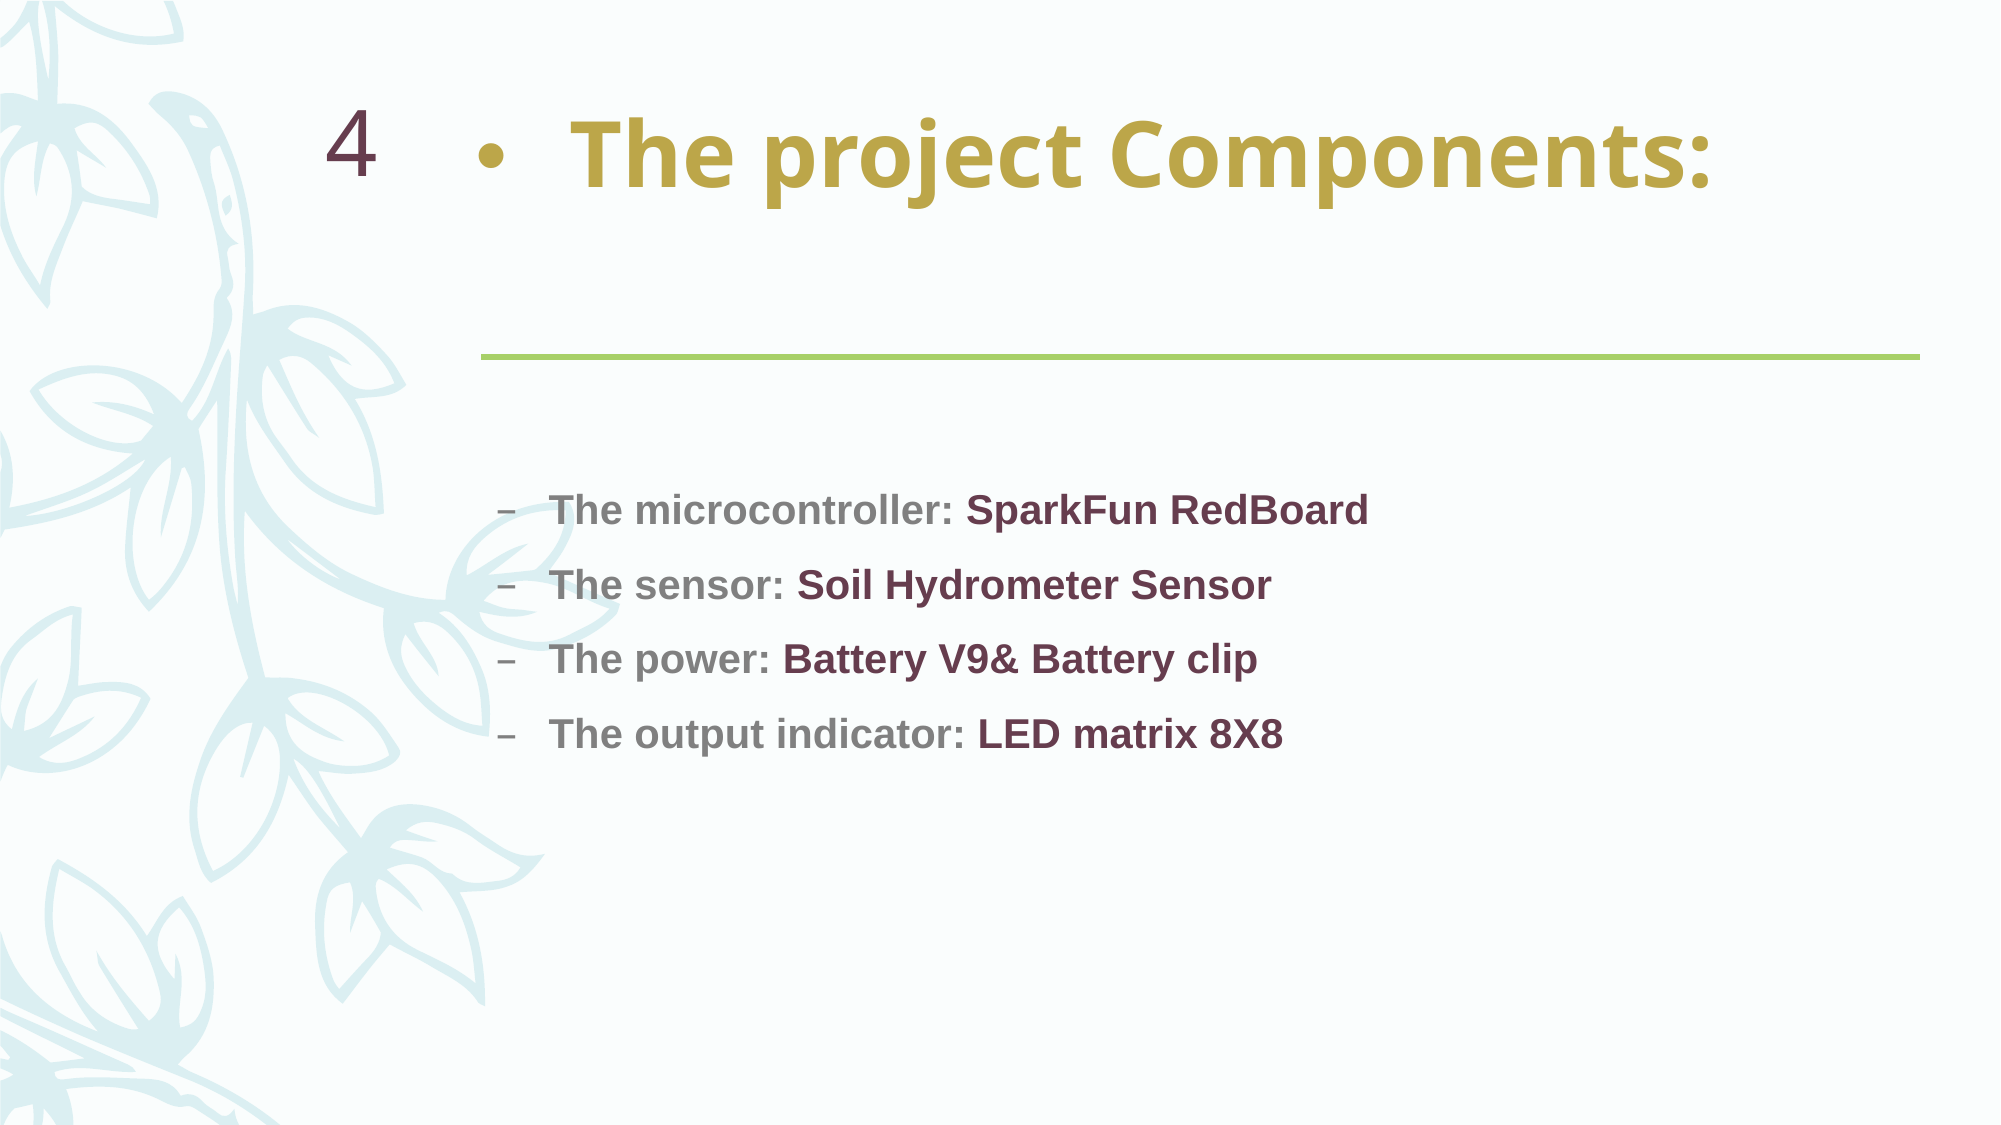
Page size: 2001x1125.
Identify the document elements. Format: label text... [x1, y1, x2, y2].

slide_number 4 [84, 118, 394, 218]
list The microcontroller: SparkFun RedBoard The sensor: Soil Hydrometer Sensor The power: Battery V9& Battery clip The output indicator: LED matrix 8X8 [481, 399, 1920, 999]
title The project Components: [460, 93, 1920, 350]
